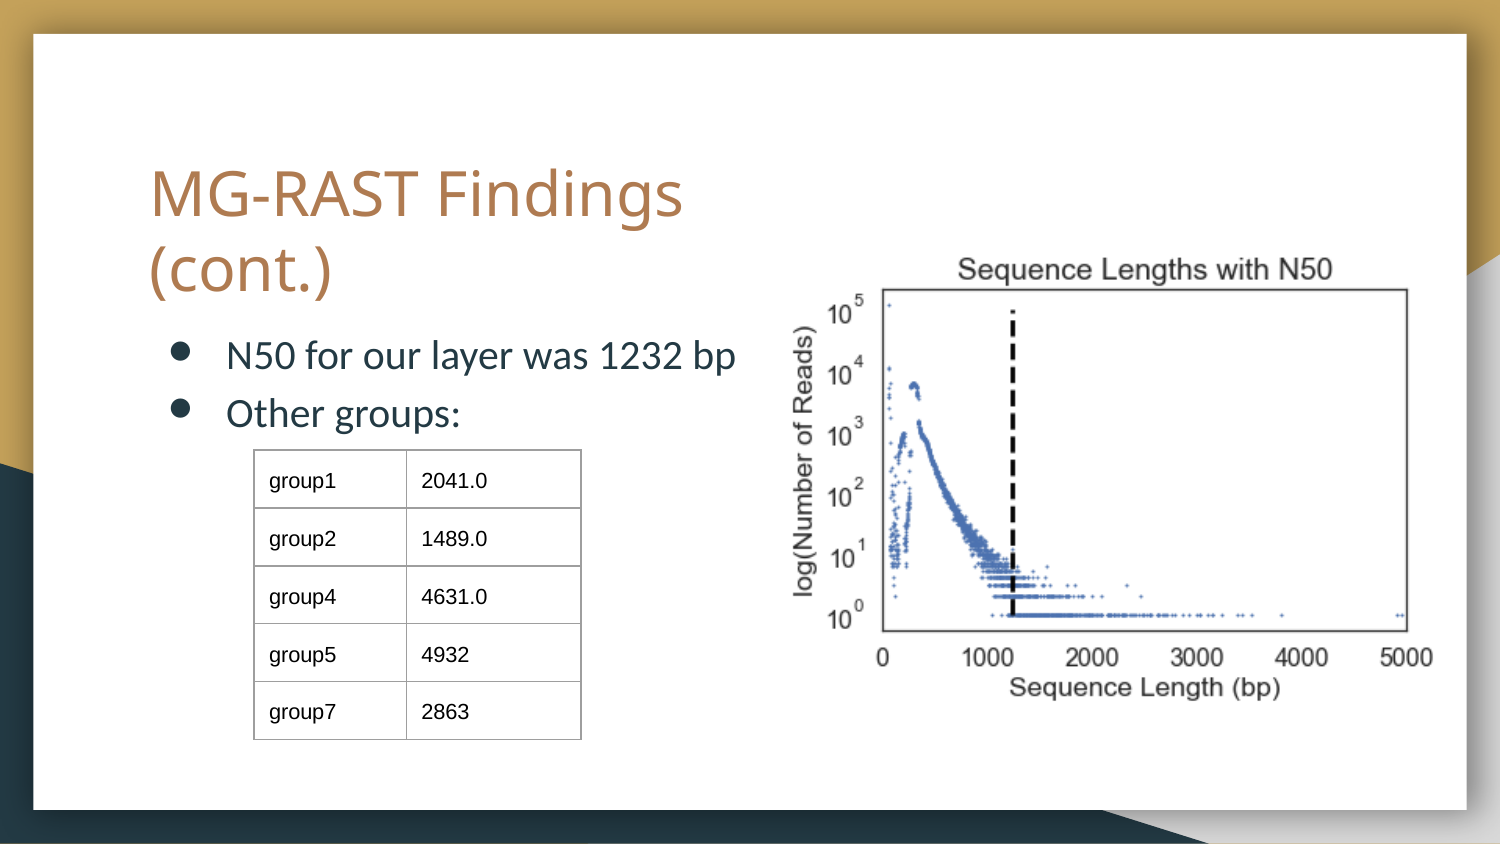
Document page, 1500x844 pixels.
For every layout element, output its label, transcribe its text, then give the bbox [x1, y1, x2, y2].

table_cell group5 [255, 624, 406, 681]
table_cell group4 [255, 567, 406, 623]
table_cell group2 [255, 509, 406, 565]
table_cell 2863 [407, 682, 580, 739]
table_cell 4631.0 [407, 567, 580, 623]
table_cell 1489.0 [407, 509, 580, 565]
table_header group1 [255, 451, 406, 507]
table_header 2041.0 [407, 451, 580, 507]
table_cell group7 [255, 682, 406, 739]
table_cell 4932 [407, 624, 580, 681]
list N50 for our layer was 1232 bp Other groups: [136, 305, 774, 654]
title MG-RAST Findings (cont.) [134, 138, 743, 366]
picture [783, 247, 1444, 712]
